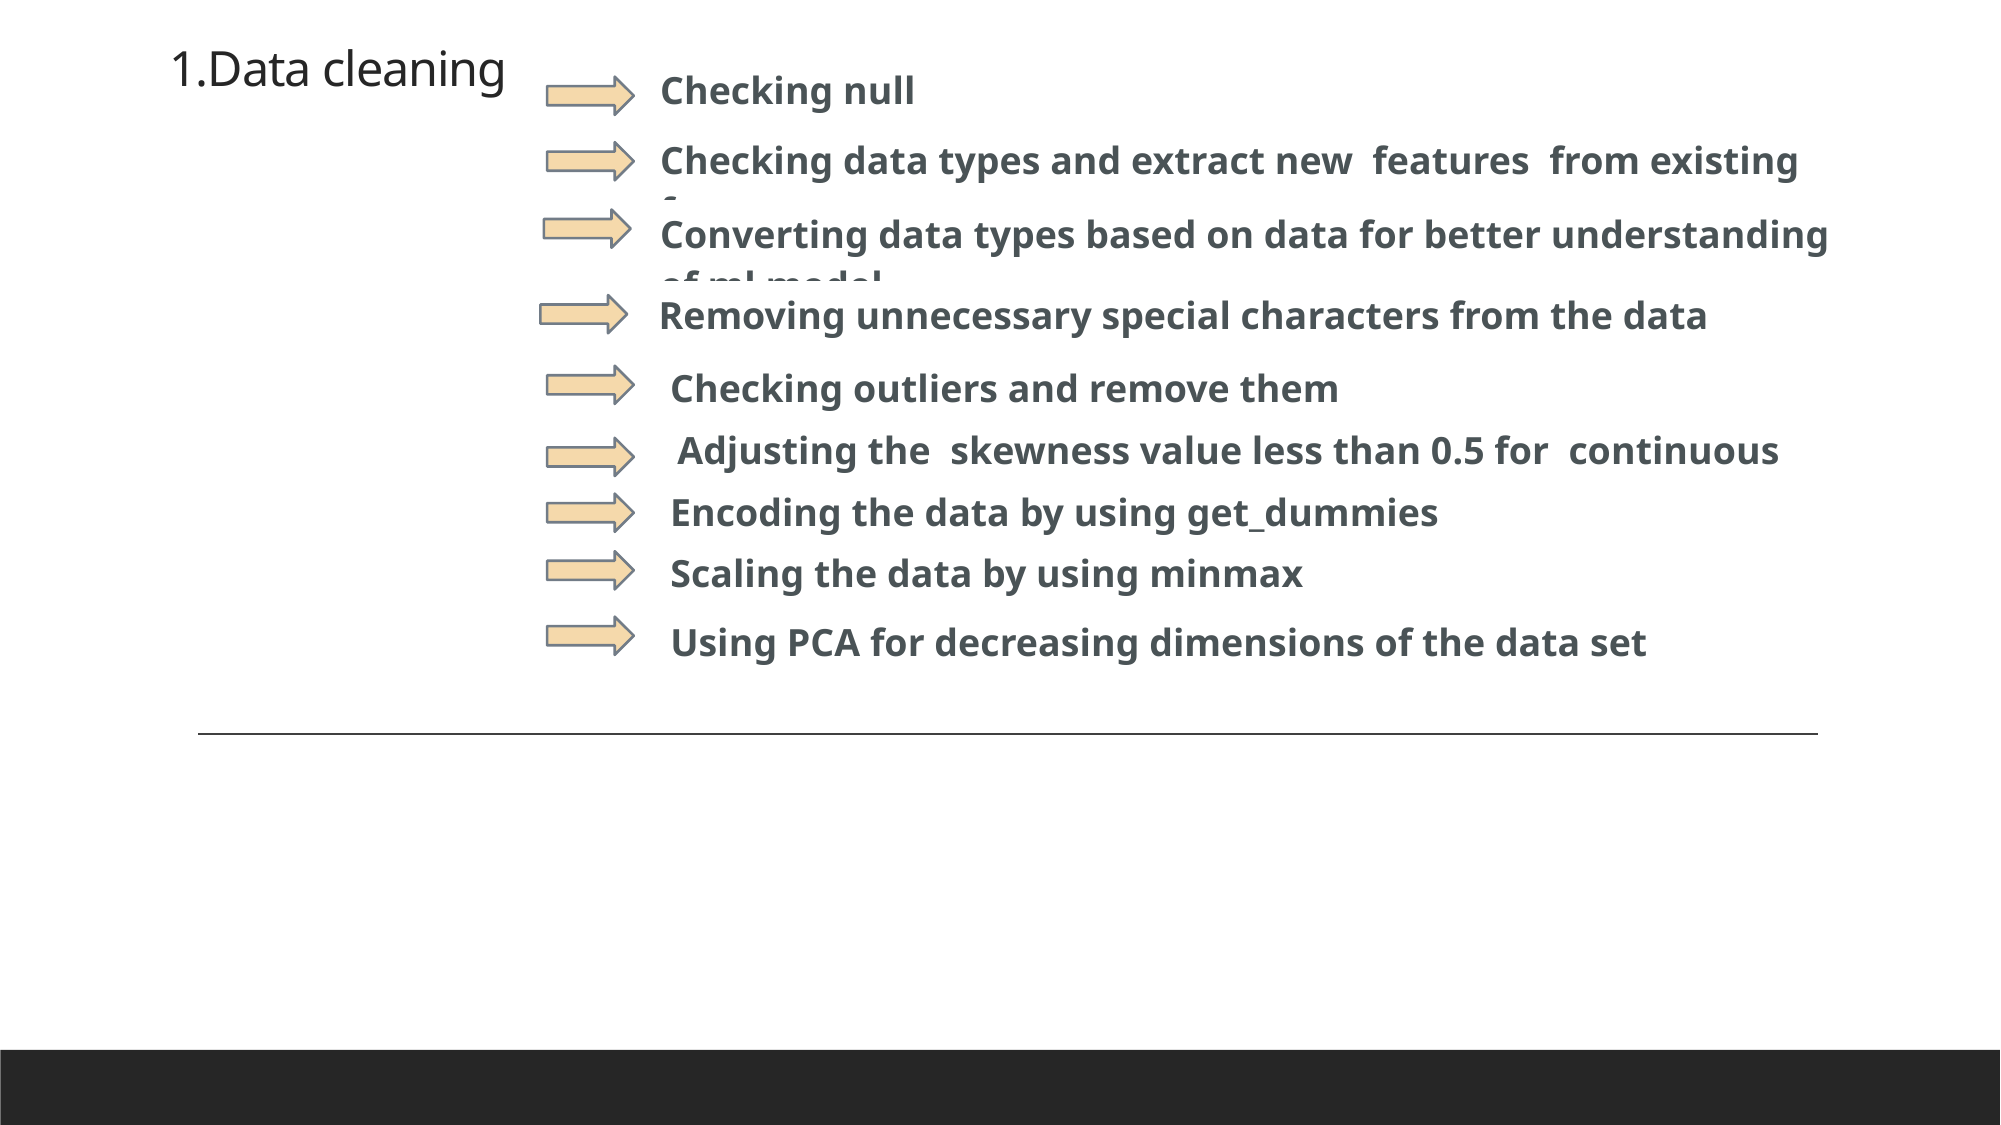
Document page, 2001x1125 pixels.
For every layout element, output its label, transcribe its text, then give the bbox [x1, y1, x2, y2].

table_header Checking data types and extract new features from existing features [646, 128, 1834, 200]
table_header Converting data types based on data for better understanding of ml model [646, 202, 1883, 281]
table_header Checking null values [646, 58, 1023, 126]
table_header Encoding the data by using get_dummies [656, 480, 1464, 542]
text_box [545, 550, 635, 591]
text_box [545, 436, 635, 478]
title 1.Data cleaning [154, 31, 526, 105]
table_header Adjusting the skewness value less than 0.5 for continuous features [663, 418, 1833, 531]
table_header Using PCA for decreasing dimensions of the data set [656, 610, 1715, 672]
text_box [539, 293, 629, 335]
text_box [545, 75, 635, 117]
table_header Removing unnecessary special characters from the data [644, 283, 1885, 346]
table_header Scaling the data by using minmax scaler [656, 548, 1394, 608]
text_box [542, 208, 632, 249]
table_header Checking outliers and remove them [656, 356, 1670, 419]
table_header [527, 116, 1714, 636]
text_box [545, 615, 635, 657]
text_box [545, 364, 635, 406]
text_box [545, 140, 635, 182]
text_box [545, 492, 635, 534]
